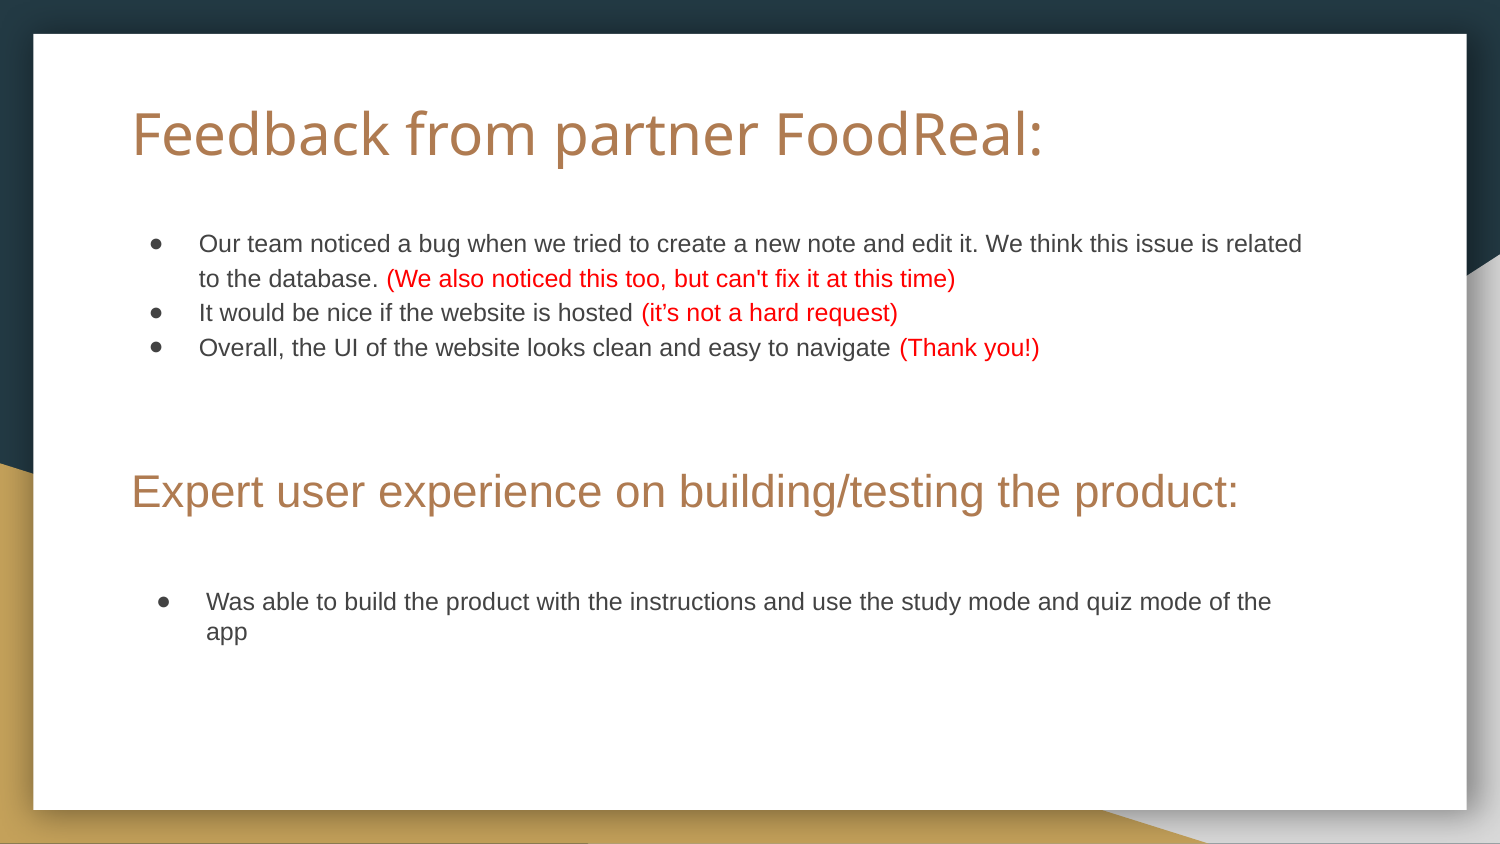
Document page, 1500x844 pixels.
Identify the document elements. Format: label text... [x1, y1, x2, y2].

title Expert user experience on building/testing the product: [116, 446, 1414, 585]
title Feedback from partner FoodReal: [116, 82, 1414, 266]
list Our team noticed a bug when we tried to create a new note and edit it. We think this issue is related to the database. (We also noticed this too, but can't fix it at this time) It would be nice if the website is hosted (it’s not a hard request) Overall, the UI of the website looks clean and easy to navigate (Thank you!) [108, 178, 1340, 438]
text_box Was able to build the product with the instructions and use the study mode and quiz mode of the app [116, 570, 1319, 661]
